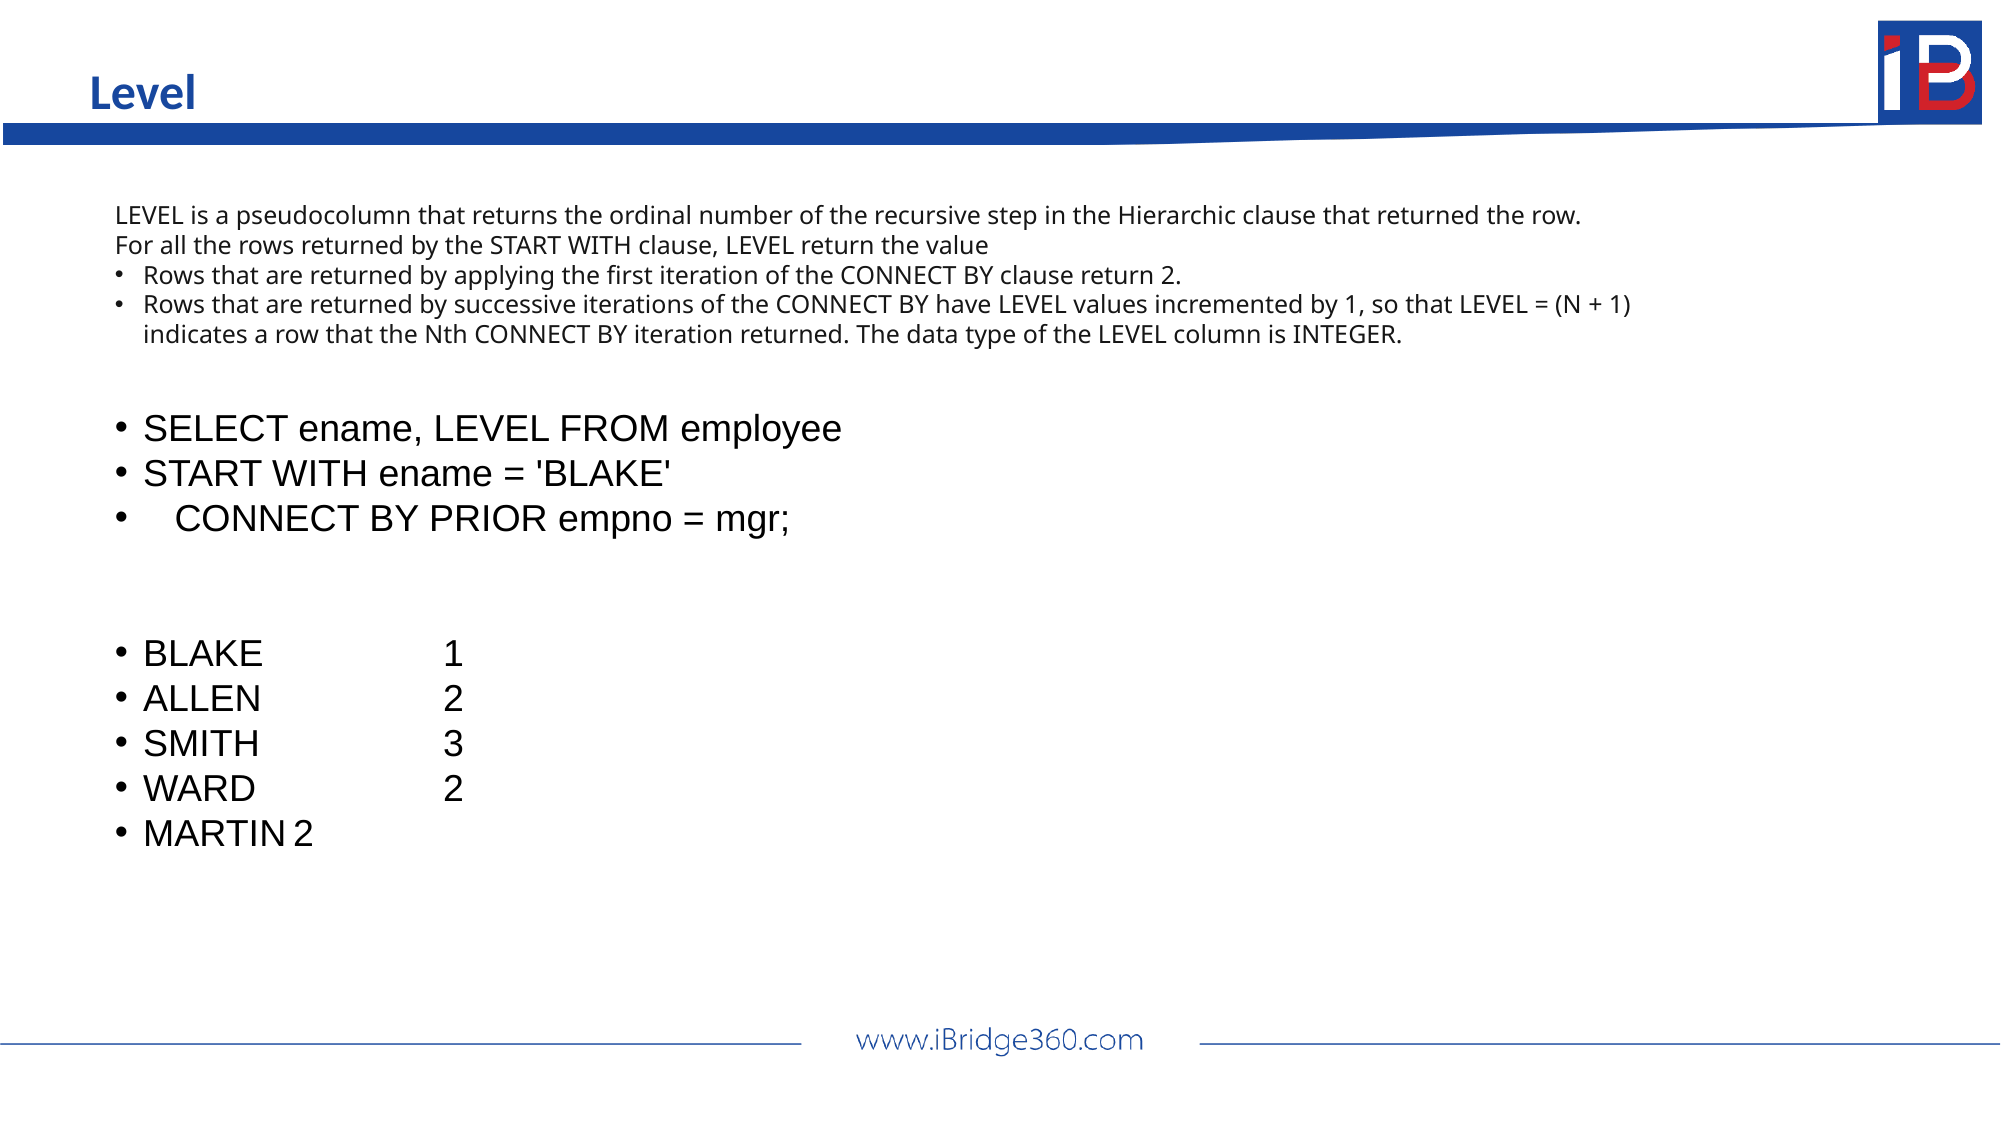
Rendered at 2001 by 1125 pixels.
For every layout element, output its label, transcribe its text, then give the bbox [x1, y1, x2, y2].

text_box LEVEL is a pseudocolumn that returns the ordinal number of the recursive step in the Hierarchic clause that returned the row. For all the rows returned by the START WITH clause, LEVEL return the value Rows that are returned by applying the first iteration of the CONNECT BY clause return 2. Rows that are returned by successive iterations of the CONNECT BY have LEVEL values incremented by 1, so that LEVEL = (N + 1) indicates a row that the Nth CONNECT BY iteration returned. The data type of the LEVEL column is INTEGER. SELECT ename, LEVEL FROM employee START WITH ename = 'BLAKE' CONNECT BY PRIOR empno = mgr; BLAKE 1 ALLEN 2 SMITH 3 WARD 2 MARTIN 2 [114, 199, 1655, 854]
list Level [75, 22, 1511, 118]
picture [0, 1023, 2001, 1057]
picture [0, 7, 1993, 145]
